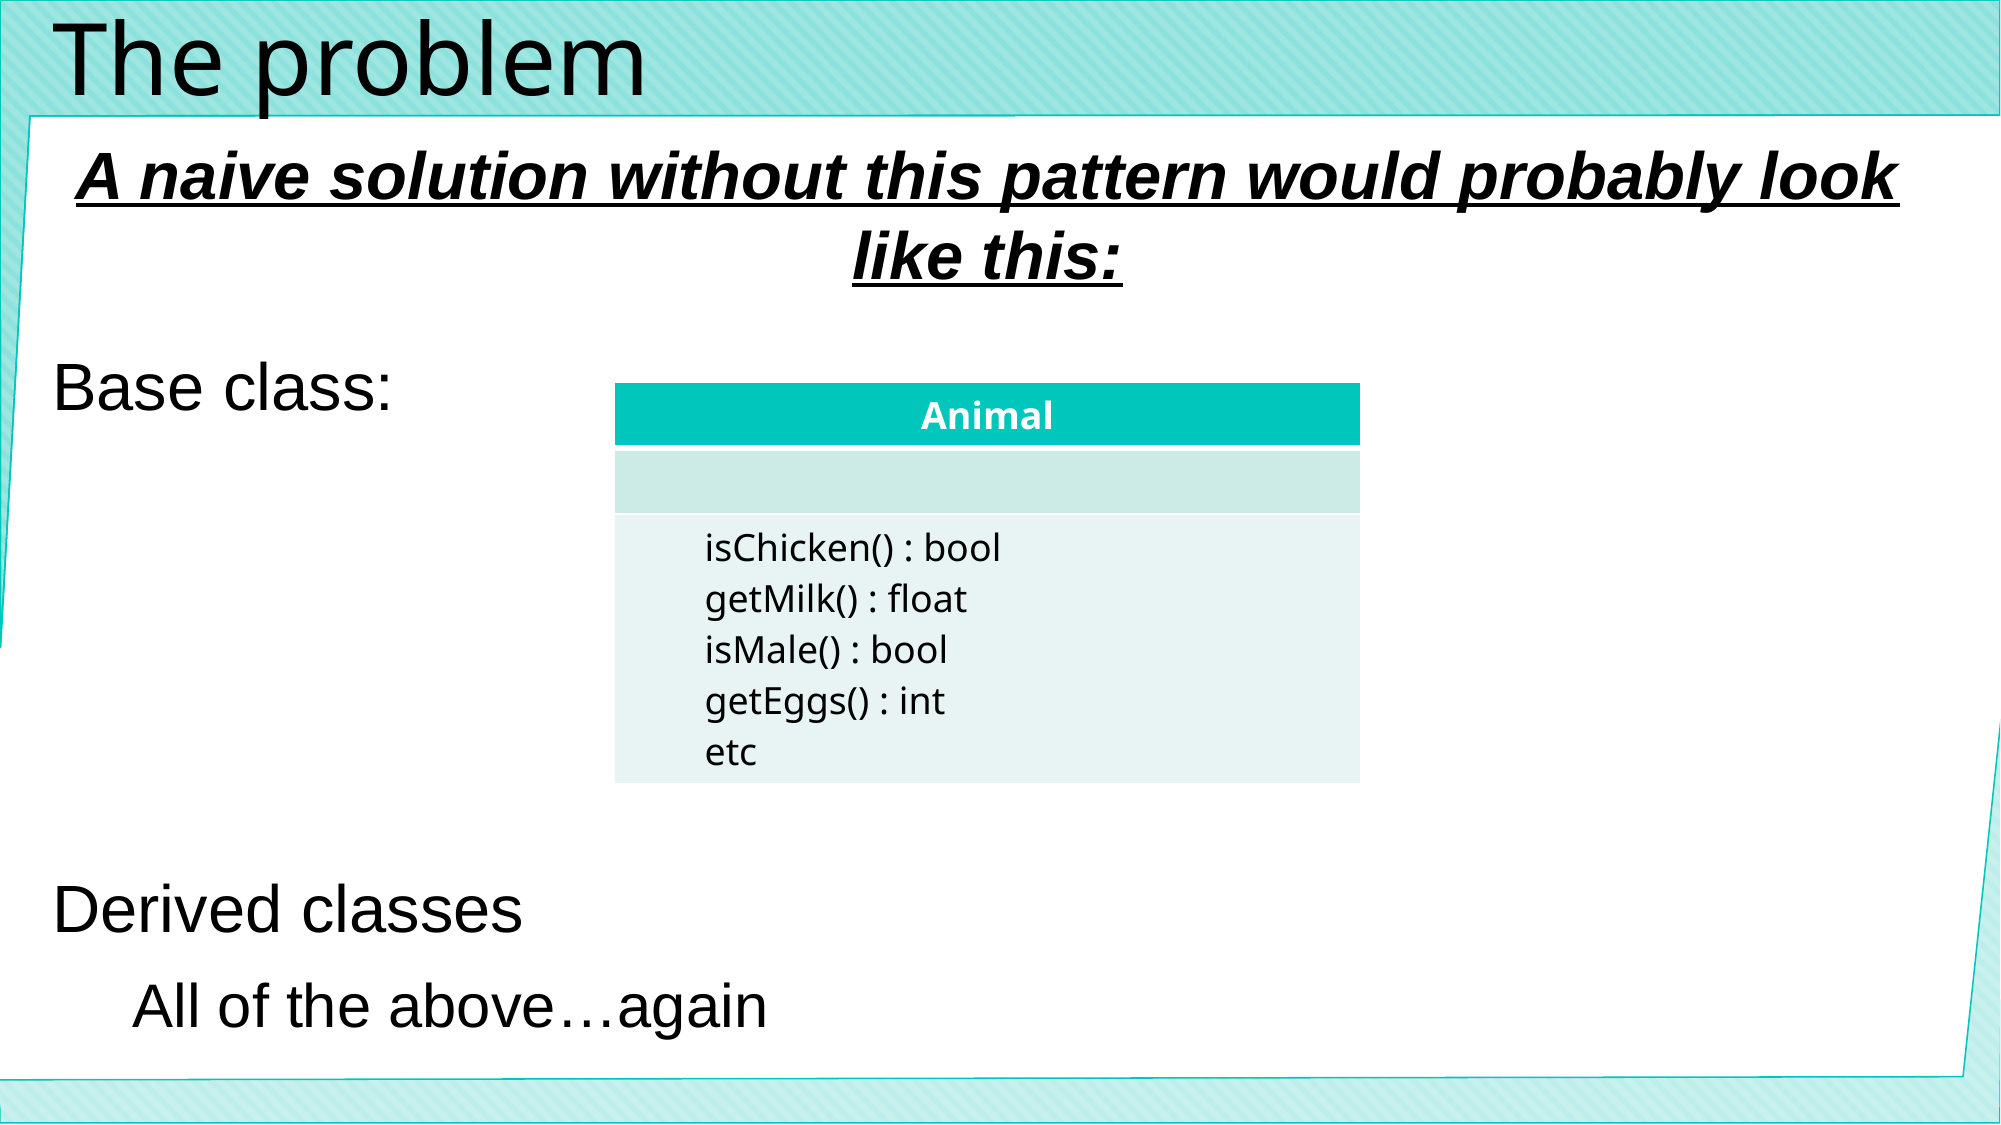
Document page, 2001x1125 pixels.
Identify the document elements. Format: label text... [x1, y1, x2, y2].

title The problem [37, 6, 1939, 106]
list A naive solution without this pattern would probably look like this: Base class: Derived classes All of the above…again [37, 124, 1939, 1059]
table_cell [615, 451, 1360, 513]
table_header Animal [615, 383, 1360, 445]
table_cell isChicken() : bool getMilk() : float isMale() : bool getEggs() : int etc [615, 515, 1360, 783]
